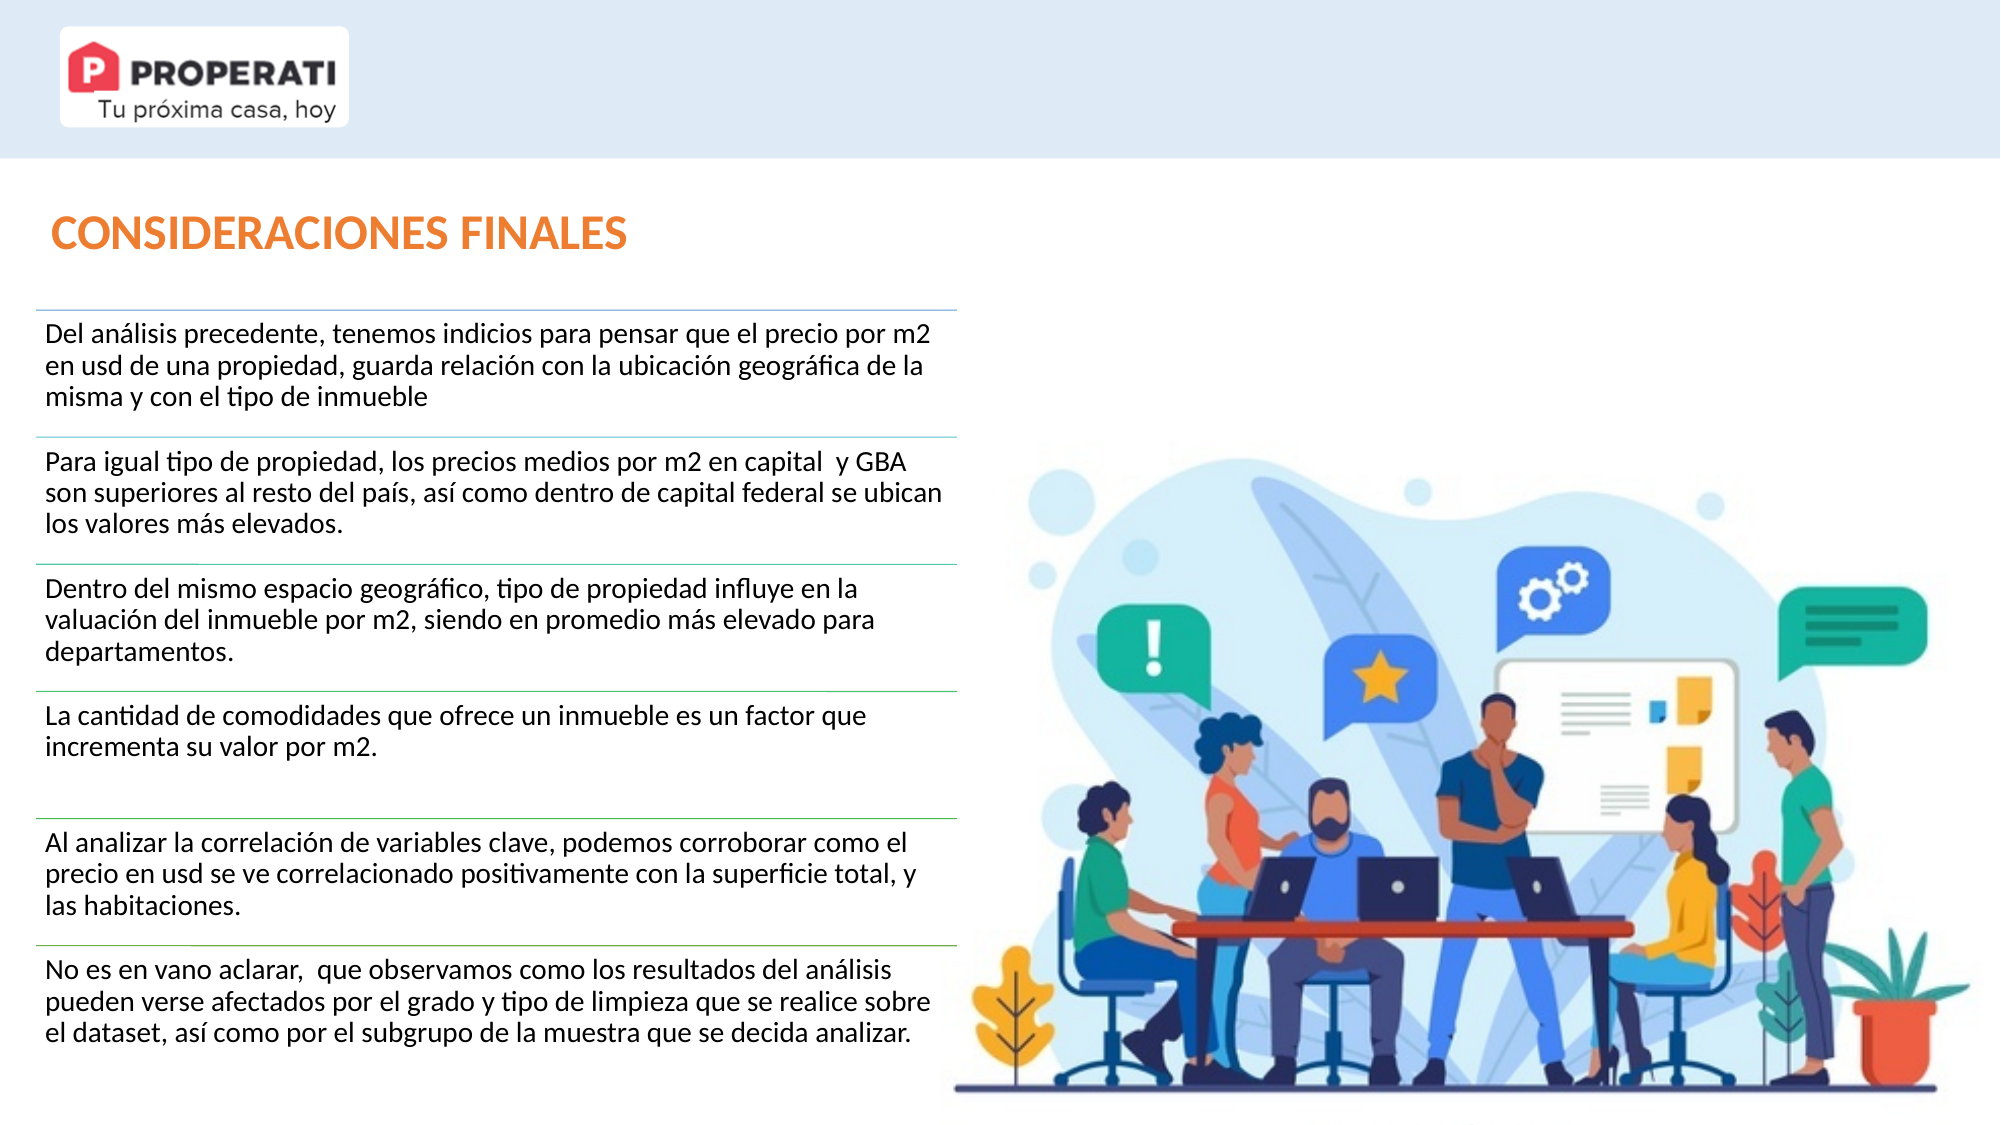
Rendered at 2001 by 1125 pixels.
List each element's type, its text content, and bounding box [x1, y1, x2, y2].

text_box [0, 0, 2000, 159]
picture [59, 26, 349, 128]
picture [928, 440, 2000, 1125]
text_box CONSIDERACIONES FINALES [36, 192, 1322, 268]
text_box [36, 309, 957, 1074]
